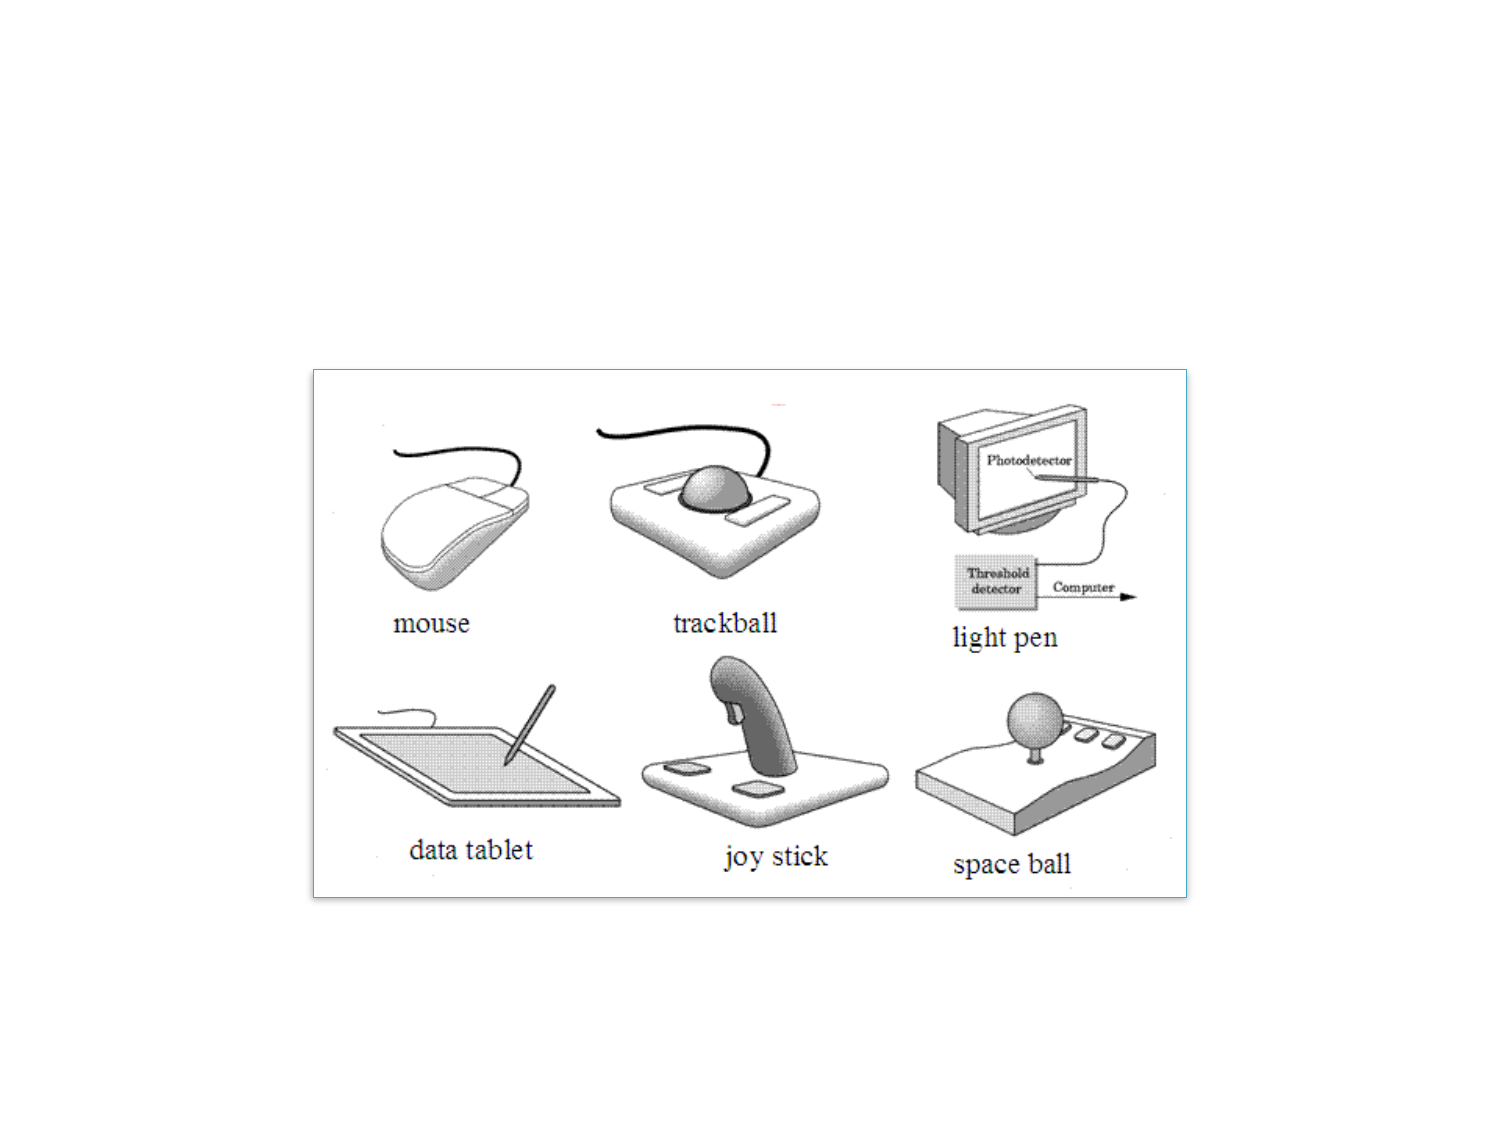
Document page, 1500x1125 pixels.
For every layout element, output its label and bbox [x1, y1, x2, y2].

list [313, 370, 1187, 898]
